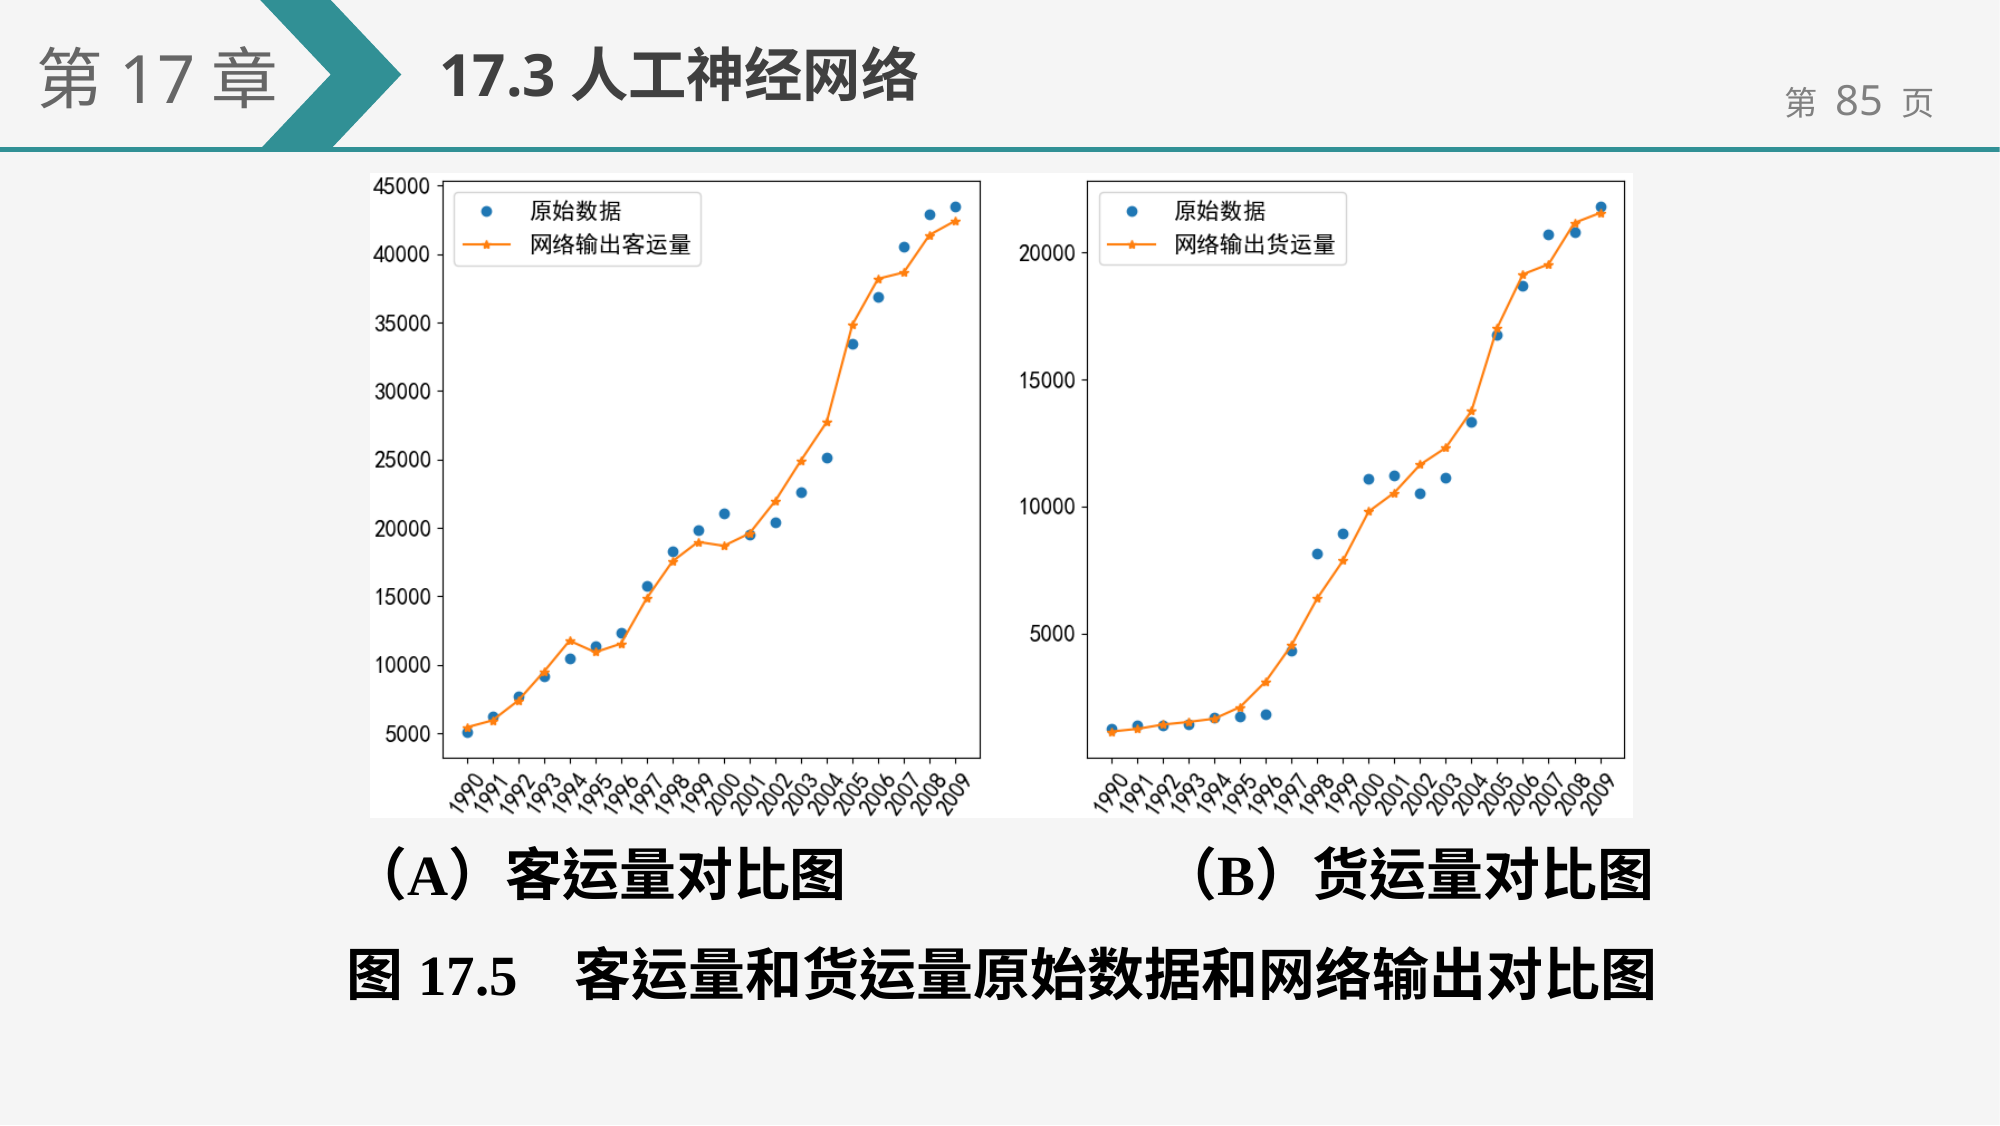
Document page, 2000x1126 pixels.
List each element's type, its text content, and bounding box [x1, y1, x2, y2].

text_box 第17章 [21, 29, 294, 125]
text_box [76, 157, 1924, 1065]
text_box 17.3人工神经网络 [424, 31, 1366, 116]
text_box [258, 0, 403, 148]
